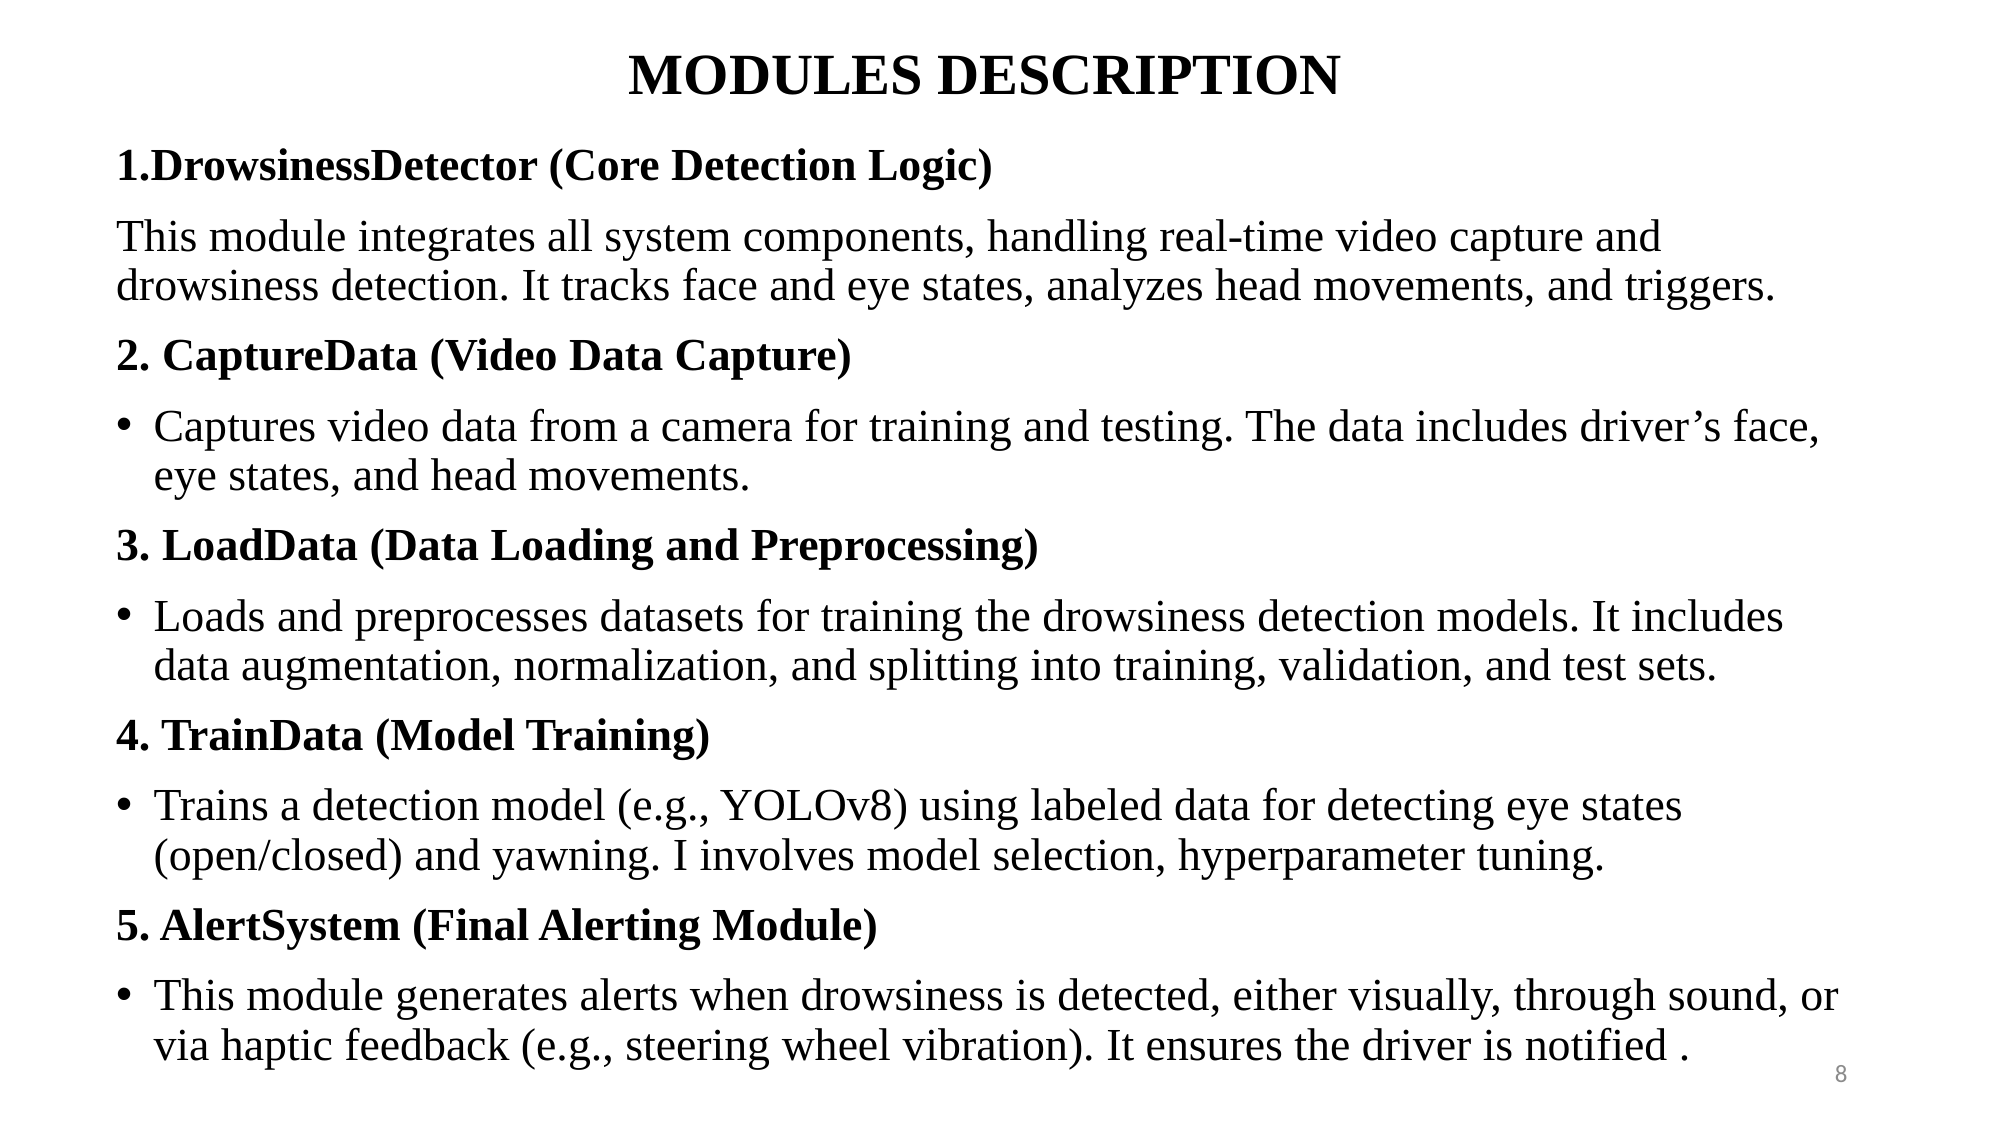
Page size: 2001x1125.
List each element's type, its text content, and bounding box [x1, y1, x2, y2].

title MODULES DESCRIPTION [137, 22, 1863, 133]
slide_number 8 [1412, 1042, 1863, 1103]
list 1.DrowsinessDetector (Core Detection Logic) This module integrates all system components, handling real-time video capture and drowsiness detection. It tracks face and eye states, analyzes head movements, and triggers. 2. CaptureData (Video Data Capture) Captures video data from a camera for training and testing. The data includes driver’s face, eye states, and head movements. 3. LoadData (Data Loading and Preprocessing) Loads and preprocesses datasets for training the drowsiness detection models. It includes data augmentation, normalization, and splitting into training, validation, and test sets. 4. TrainData (Model Training) Trains a detection model (e.g., YOLOv8) using labeled data for detecting eye states (open/closed) and yawning. I involves model selection, hyperparameter tuning. 5. AlertSystem (Final Alerting Module) This module generates alerts when drowsiness is detected, either visually, through sound, or via haptic feedback (e.g., steering wheel vibration). It ensures the driver is notified . [100, 133, 1863, 1072]
